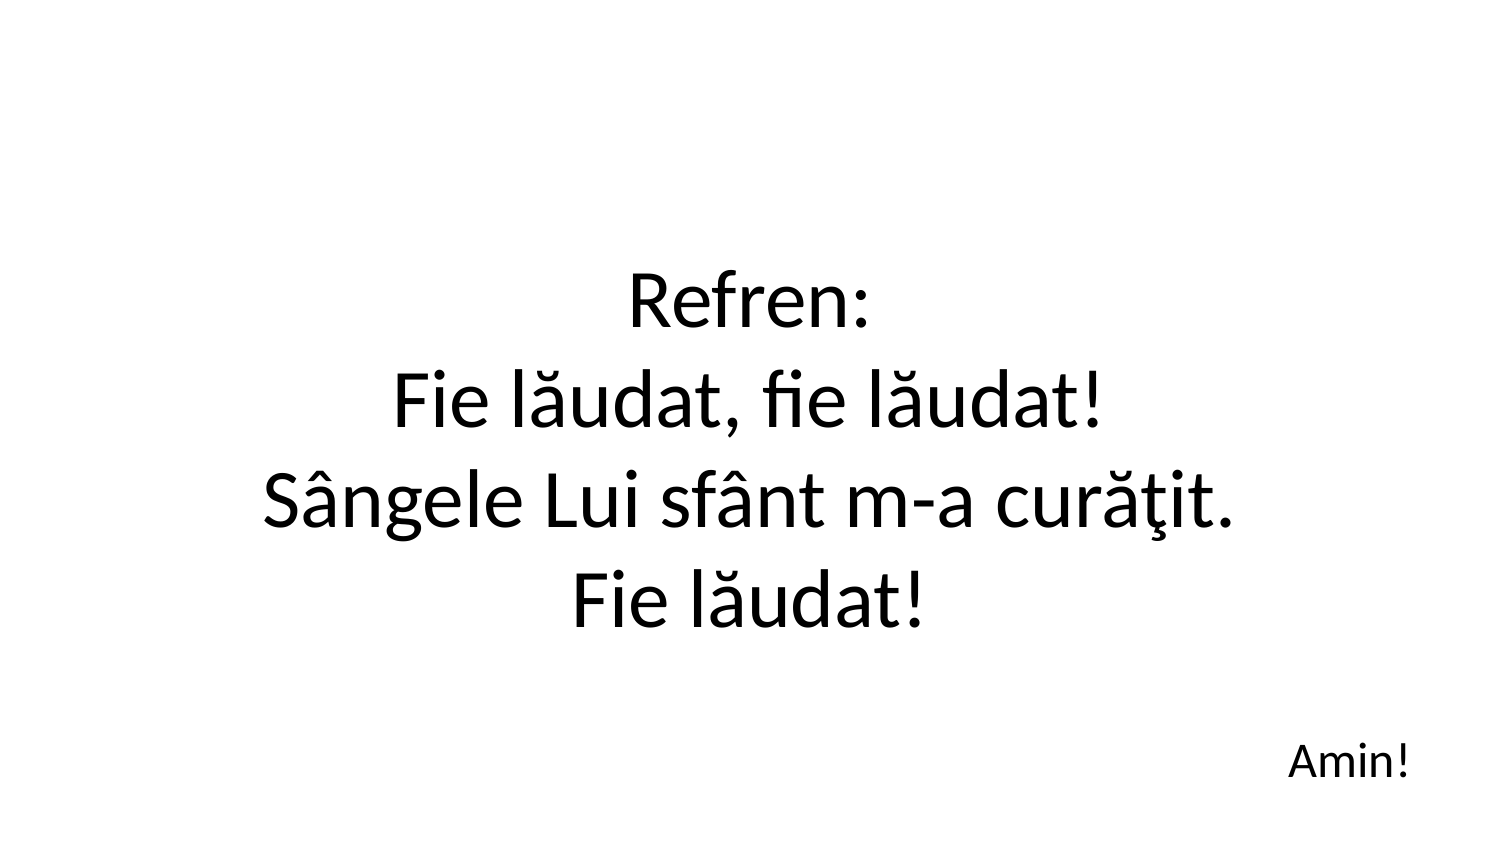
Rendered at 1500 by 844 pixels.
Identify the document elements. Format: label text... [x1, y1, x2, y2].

text_box Refren: Fie lăudat, fie lăudat! Sângele Lui sfânt m-a curăţit. Fie lăudat! [247, 192, 1253, 652]
text_box Amin! [1273, 674, 1427, 795]
